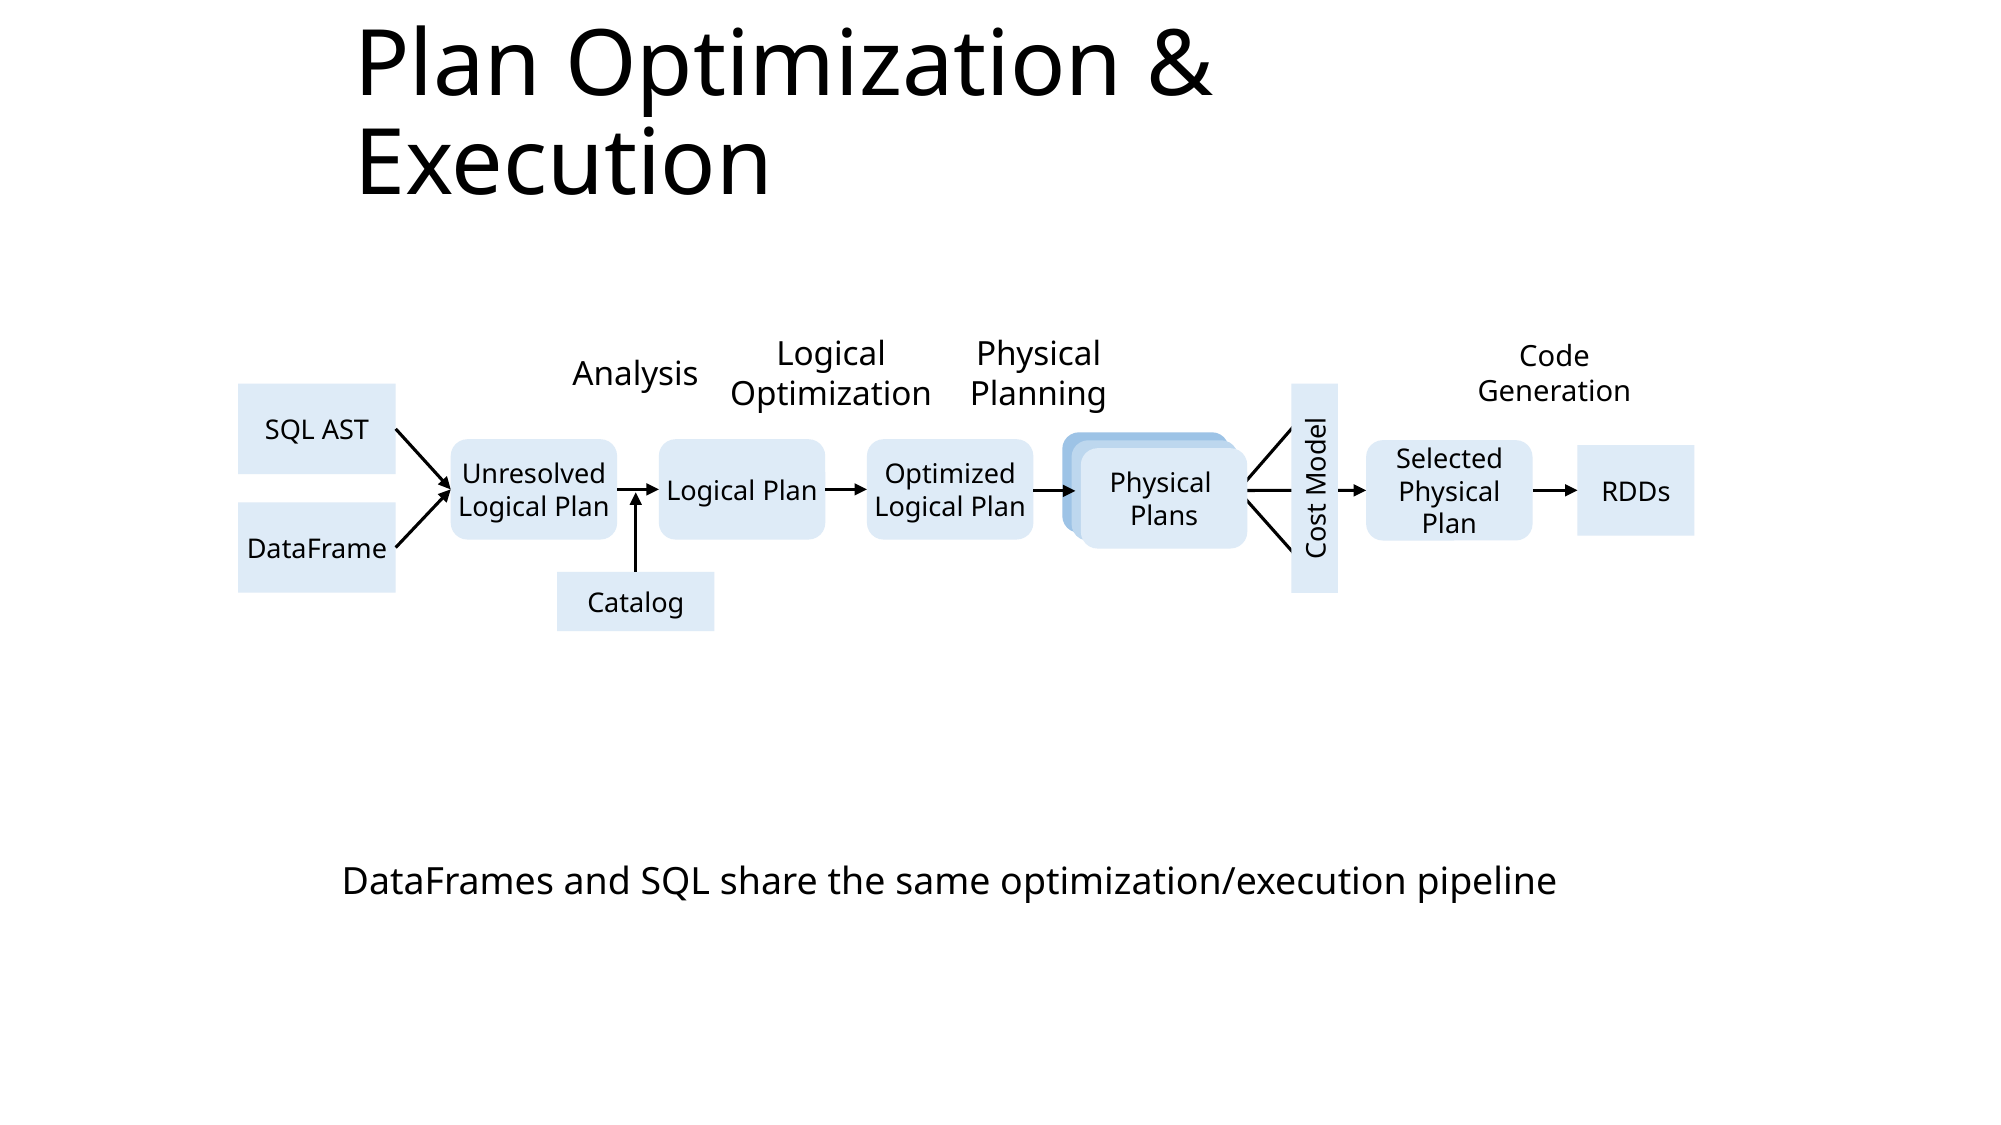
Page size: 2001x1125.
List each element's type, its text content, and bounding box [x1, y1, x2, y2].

text_box DataFrame [237, 501, 397, 594]
title Plan Optimization & Execution [339, 45, 1562, 185]
text_box Cost Model [1290, 491, 1339, 594]
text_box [1237, 386, 1329, 491]
text_box Physical Plans [1079, 447, 1237, 550]
text_box Unresolved Logical Plan [451, 438, 619, 541]
text_box SQL AST [237, 383, 397, 475]
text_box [1237, 491, 1329, 592]
text_box Logical Optimization [715, 324, 947, 420]
text_box Catalog [556, 571, 715, 632]
text_box [1061, 492, 1072, 533]
text_box DataFrames and SQL share the same optimization/execution pipeline [326, 849, 1574, 910]
text_box Optimized Logical Plan [865, 438, 1035, 541]
text_box Logical Plan [657, 438, 827, 541]
text_box Selected Physical Plan [1365, 439, 1534, 542]
text_box Code Generation [1462, 329, 1647, 415]
text_box [1061, 431, 1228, 489]
text_box Cost Model [1290, 383, 1339, 490]
text_box RDDs [1576, 444, 1695, 537]
text_box Analysis [557, 344, 714, 400]
text_box [1070, 439, 1237, 540]
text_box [395, 489, 451, 548]
text_box Physical Planning [955, 324, 1123, 420]
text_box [395, 428, 451, 489]
